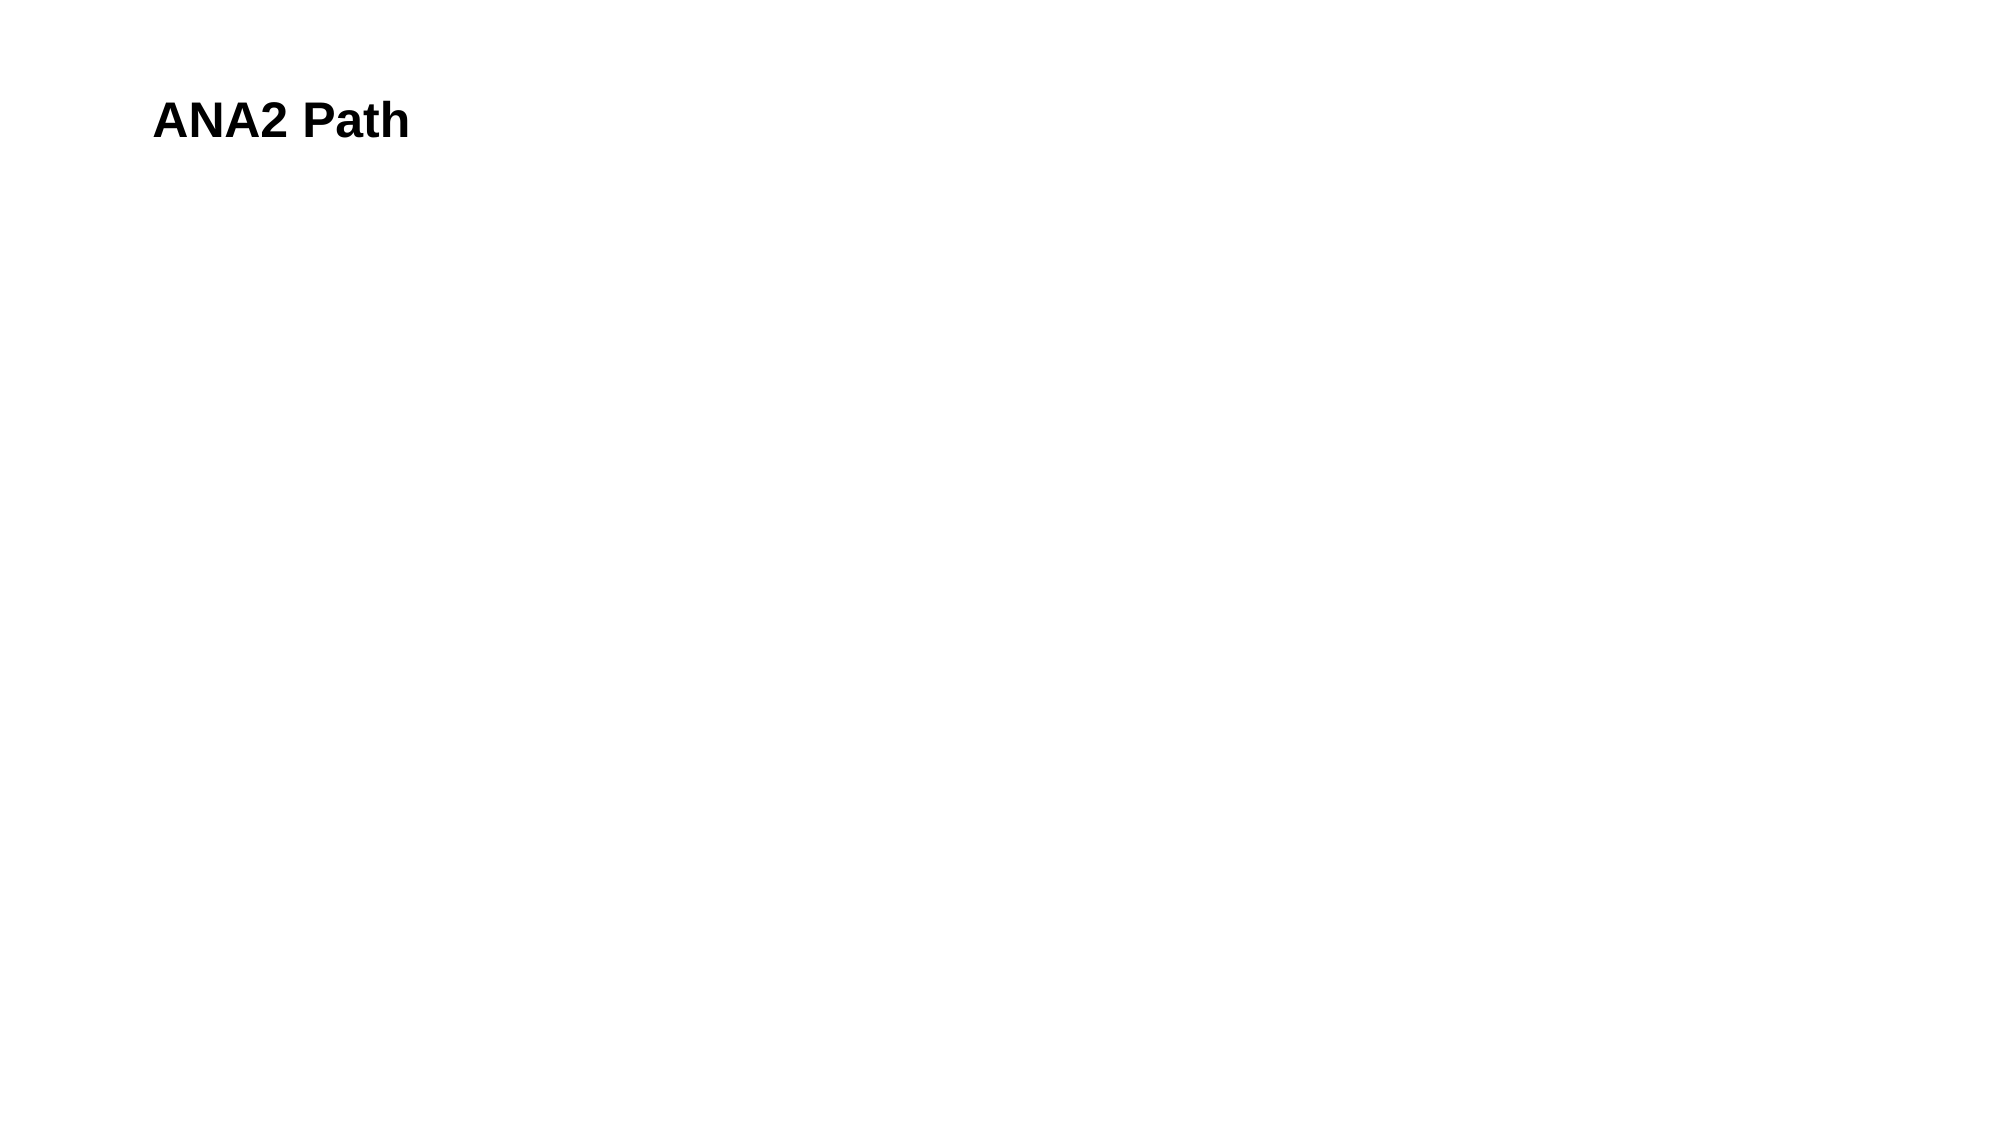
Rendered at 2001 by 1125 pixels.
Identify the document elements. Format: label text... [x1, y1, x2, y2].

title ANA2 Path [137, 77, 1863, 167]
